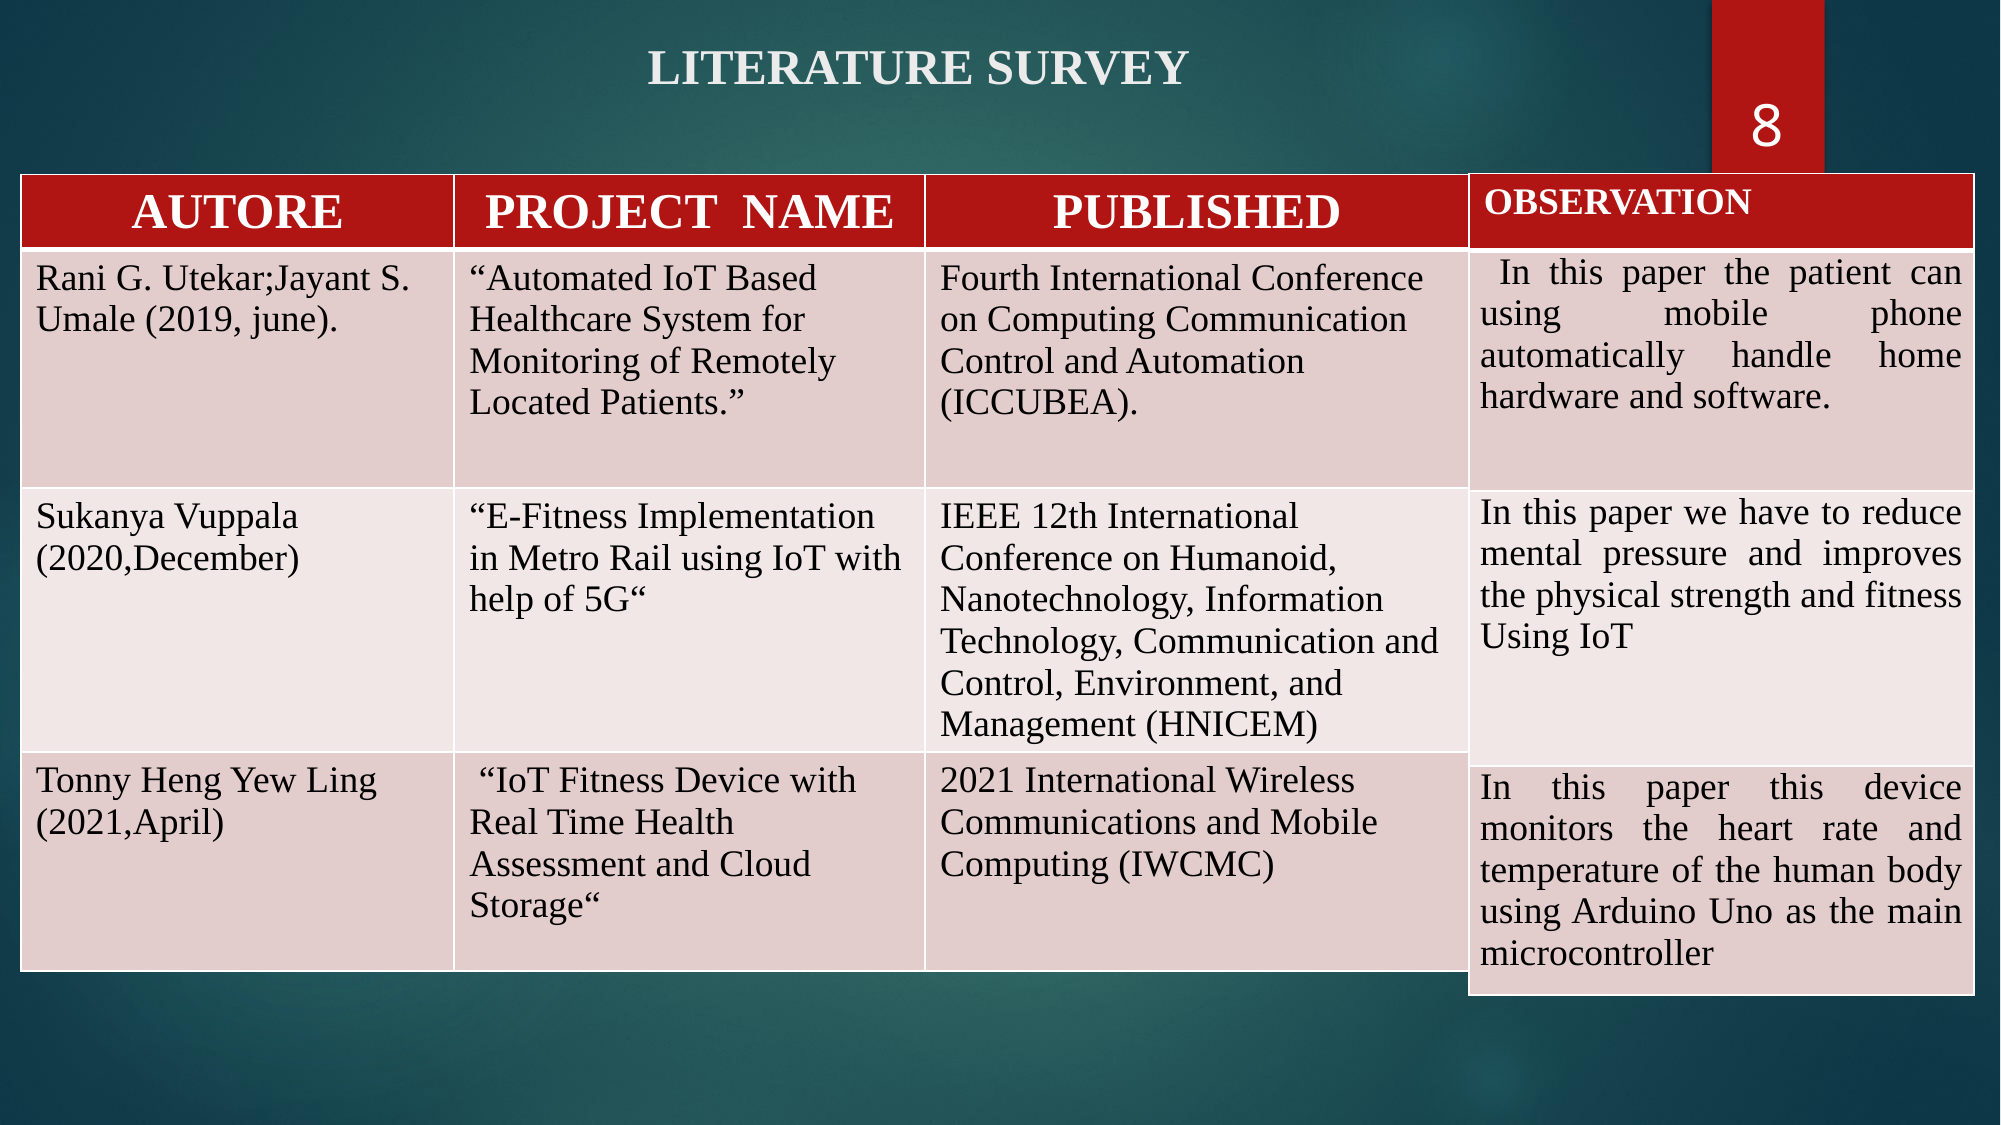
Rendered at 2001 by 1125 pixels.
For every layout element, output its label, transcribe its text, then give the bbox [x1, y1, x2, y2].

table_cell Sukanya Vuppala (2020,December) [22, 489, 453, 751]
slide_number 8 [1698, 48, 1836, 173]
table_cell In this paper this device monitors the heart rate and temperature of the human body using Arduino Uno as the main microcontroller [1470, 767, 1973, 994]
table_header PROJECT NAME [455, 175, 924, 247]
table_cell 2021 International Wireless Communications and Mobile Computing (IWCMC) [926, 753, 1468, 970]
table_cell Fourth International Conference on Computing Communication Control and Automation (ICCUBEA). [926, 252, 1468, 487]
table_cell Tonny Heng Yew Ling (2021,April) [22, 753, 453, 970]
table_cell Rani G. Utekar;Jayant S. Umale (2019, june). [22, 252, 453, 487]
table_cell “E-Fitness Implementation in Metro Rail using IoT with help of 5G“ [455, 489, 924, 751]
table_cell “Automated IoT Based Healthcare System for Monitoring of Remotely Located Patients.” [455, 252, 924, 487]
table_cell “IoT Fitness Device with Real Time Health Assessment and Cloud Storage“ [455, 753, 924, 970]
table_header AUTORE [22, 175, 453, 247]
table_header PUBLISHED [926, 175, 1468, 247]
table_cell In this paper we have to reduce mental pressure and improves the physical strength and fitness Using IoT [1470, 492, 1973, 765]
title LITERATURE SURVEY [283, 26, 1555, 139]
table_header OBSERVATION [1470, 174, 1973, 248]
table_cell In this paper the patient can using mobile phone automatically handle home hardware and software. [1470, 253, 1973, 490]
table_cell IEEE 12th International Conference on Humanoid, Nanotechnology, Information Technology, Communication and Control, Environment, and Management (HNICEM) [926, 489, 1468, 751]
picture [0, 0, 2001, 1125]
